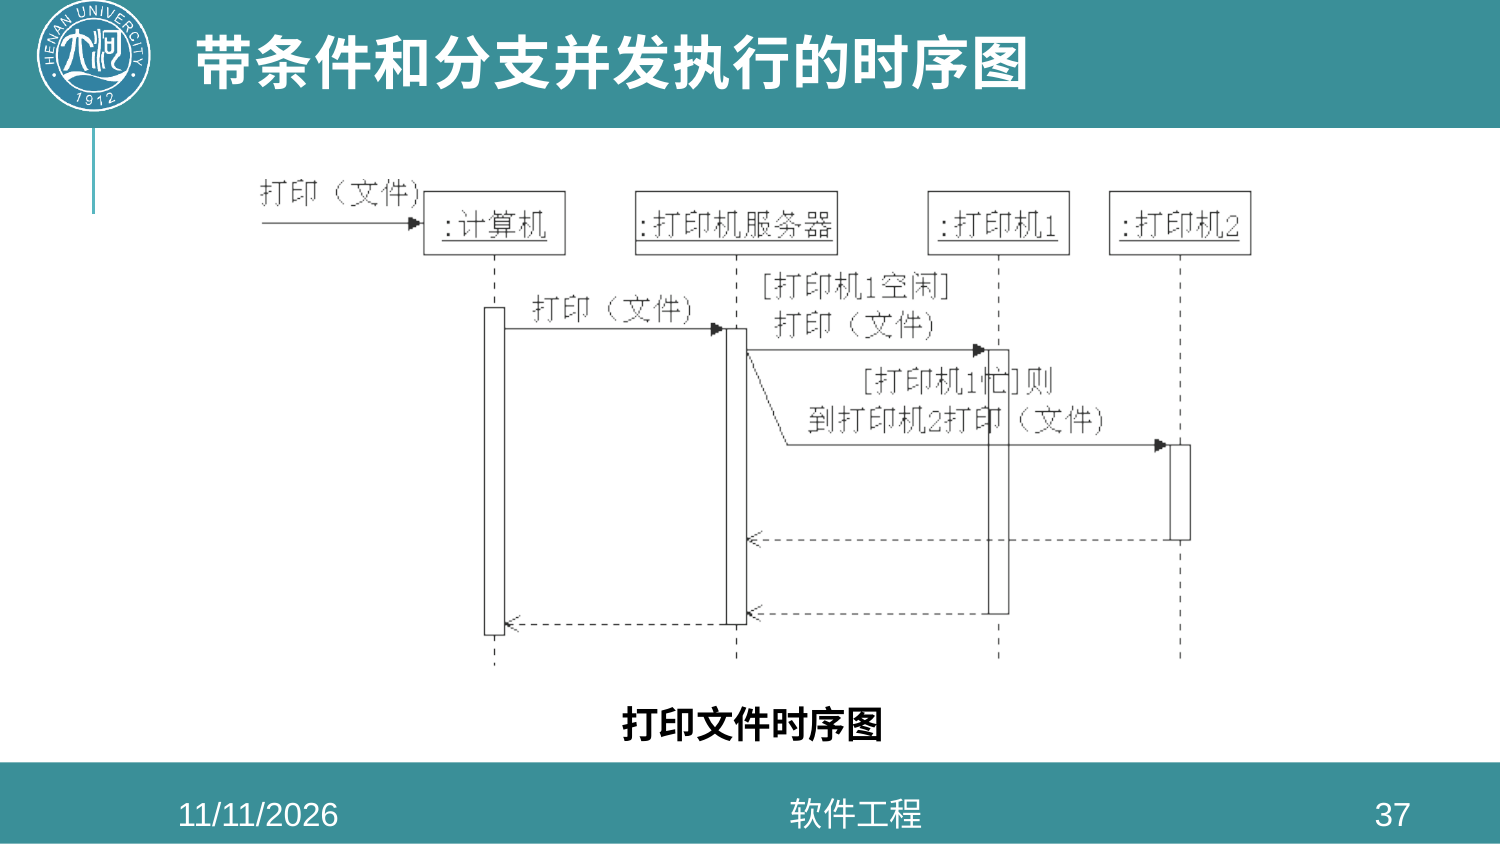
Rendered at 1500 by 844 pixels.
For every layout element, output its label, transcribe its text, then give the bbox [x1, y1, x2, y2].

text_box 打印文件时序图 [501, 697, 1004, 754]
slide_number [126, 796, 391, 830]
footer 软件工程 [391, 796, 1322, 830]
title 带条件和分支并发执行的时序图 [179, 0, 1454, 136]
picture [229, 179, 1276, 689]
slide_number 37 [1333, 796, 1454, 830]
